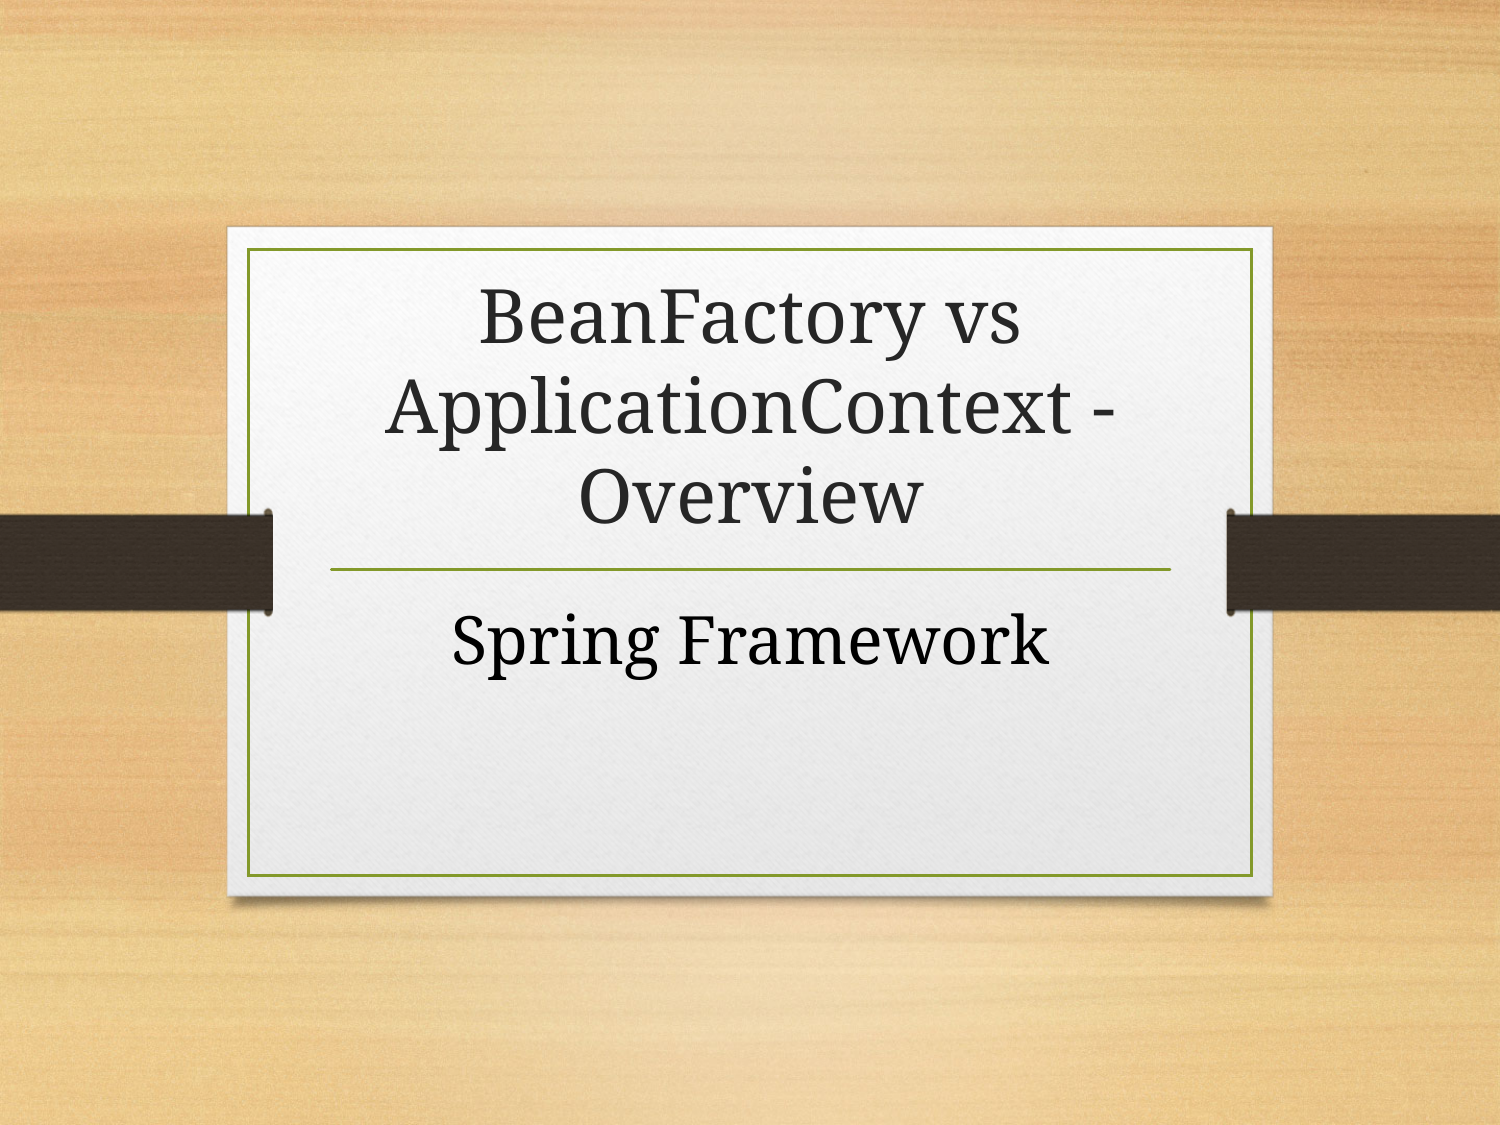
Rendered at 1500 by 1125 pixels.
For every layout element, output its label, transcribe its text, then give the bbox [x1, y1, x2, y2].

subtitle Spring Framework [315, 590, 1187, 817]
picture [0, 0, 1500, 1125]
title BeanFactory vs ApplicationContext - Overview [315, 297, 1187, 546]
